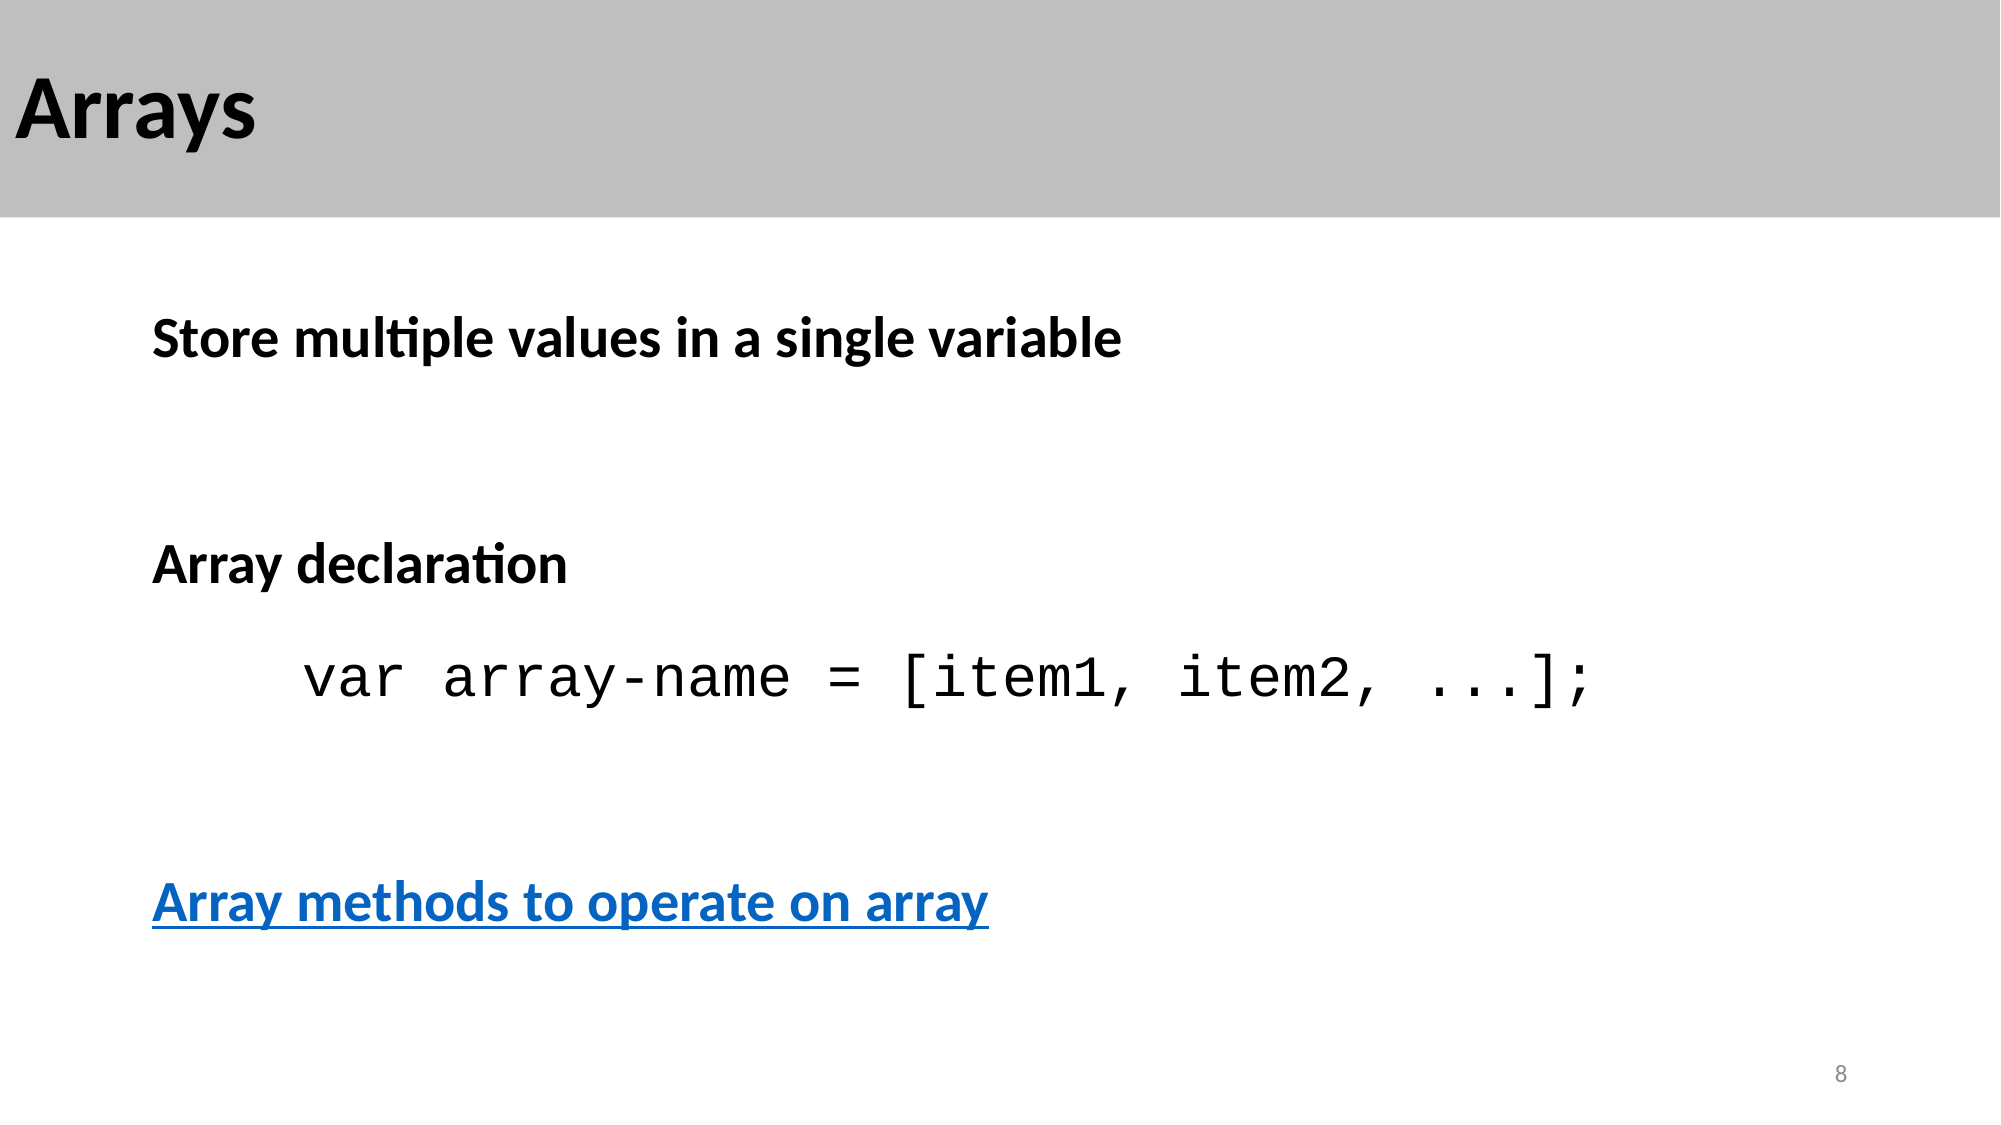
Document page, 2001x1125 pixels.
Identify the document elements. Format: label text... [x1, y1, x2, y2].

list Store multiple values in a single variable Array declaration var array-name = [item1, item2, ...]; Array methods to operate on array [137, 299, 1863, 1014]
slide_number 8 [1412, 1042, 1863, 1103]
title Arrays [0, 0, 2000, 218]
